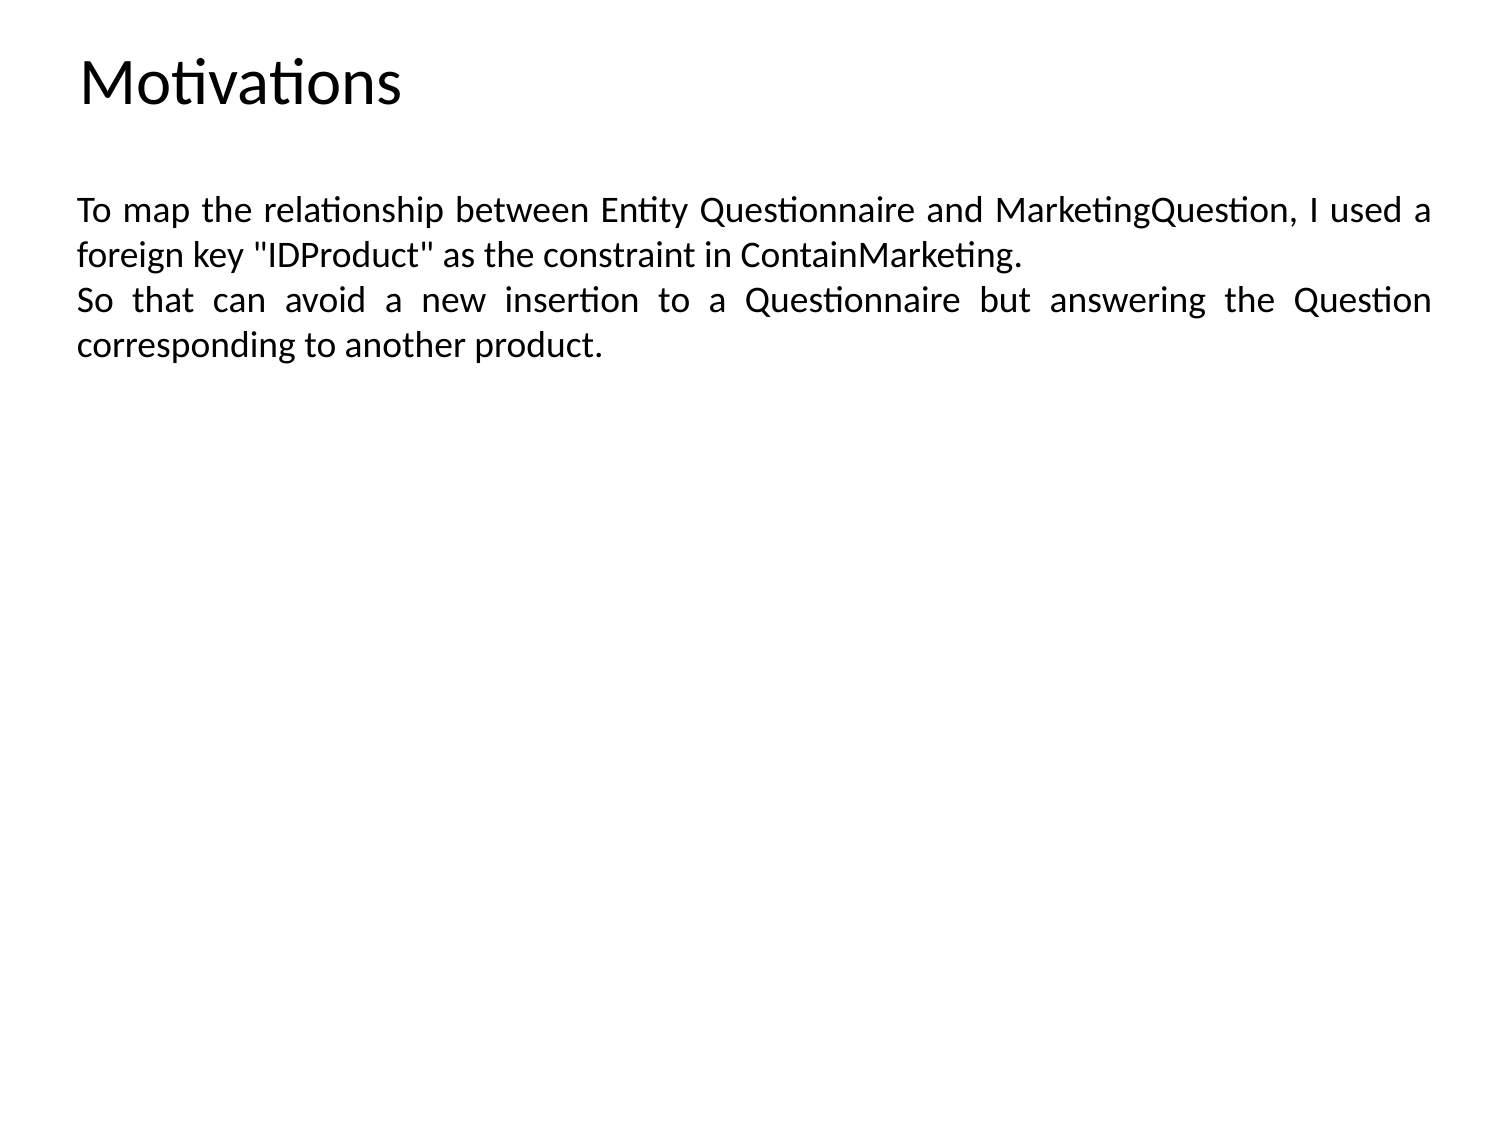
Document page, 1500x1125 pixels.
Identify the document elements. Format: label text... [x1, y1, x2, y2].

text_box To map the relationship between Entity Questionnaire and MarketingQuestion, I used a foreign key "IDProduct" as the constraint in ContainMarketing. So that can avoid a new insertion to a Questionnaire but answering the Question corresponding to another product. [62, 177, 1449, 373]
text_box Motivations [64, 30, 433, 126]
